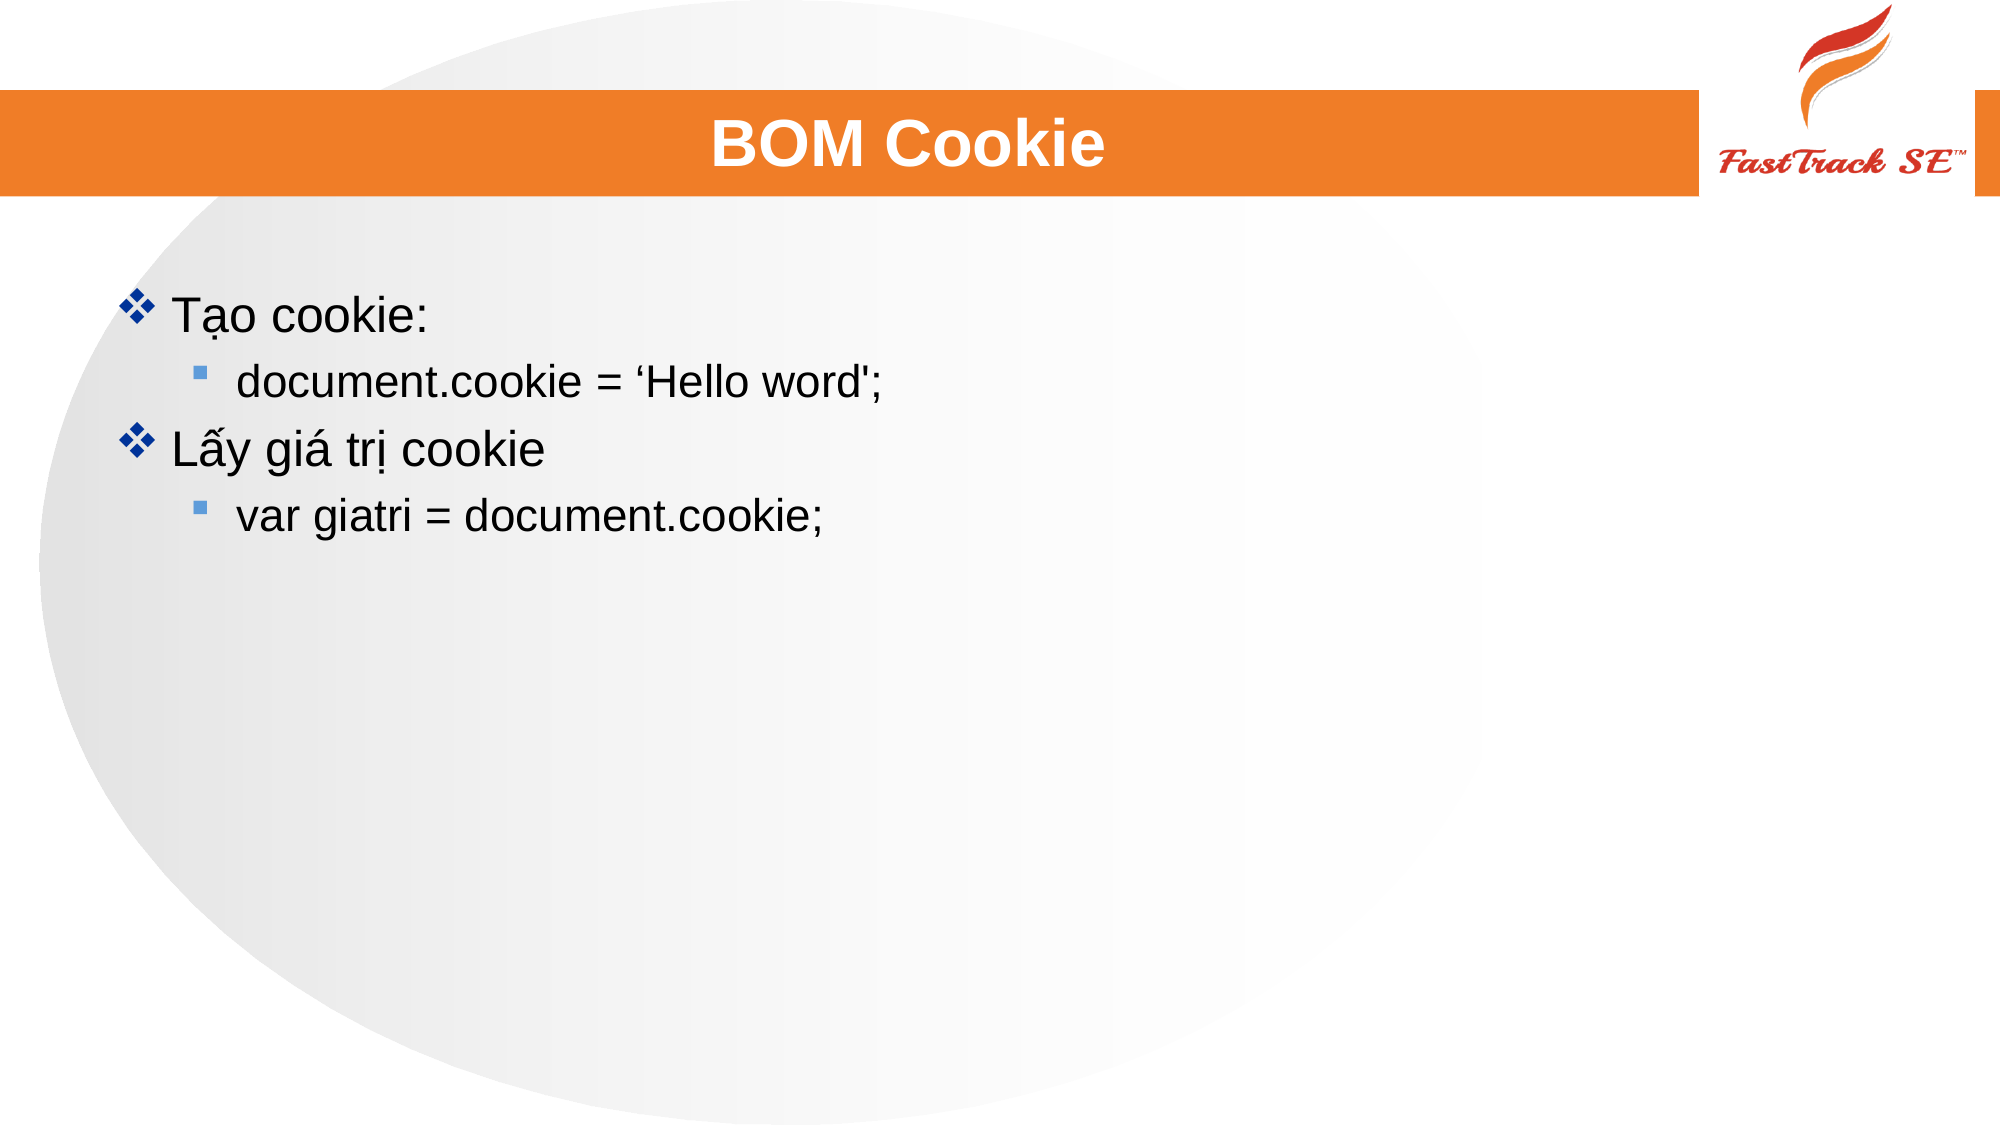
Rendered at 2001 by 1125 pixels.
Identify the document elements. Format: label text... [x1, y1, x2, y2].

title BOM Cookie [249, 99, 1567, 180]
picture [1700, 0, 1975, 192]
list Tạo cookie: document.cookie = ‘Hello word'; Lấy giá trị cookie var giatri = document.cookie; [99, 275, 1909, 1038]
